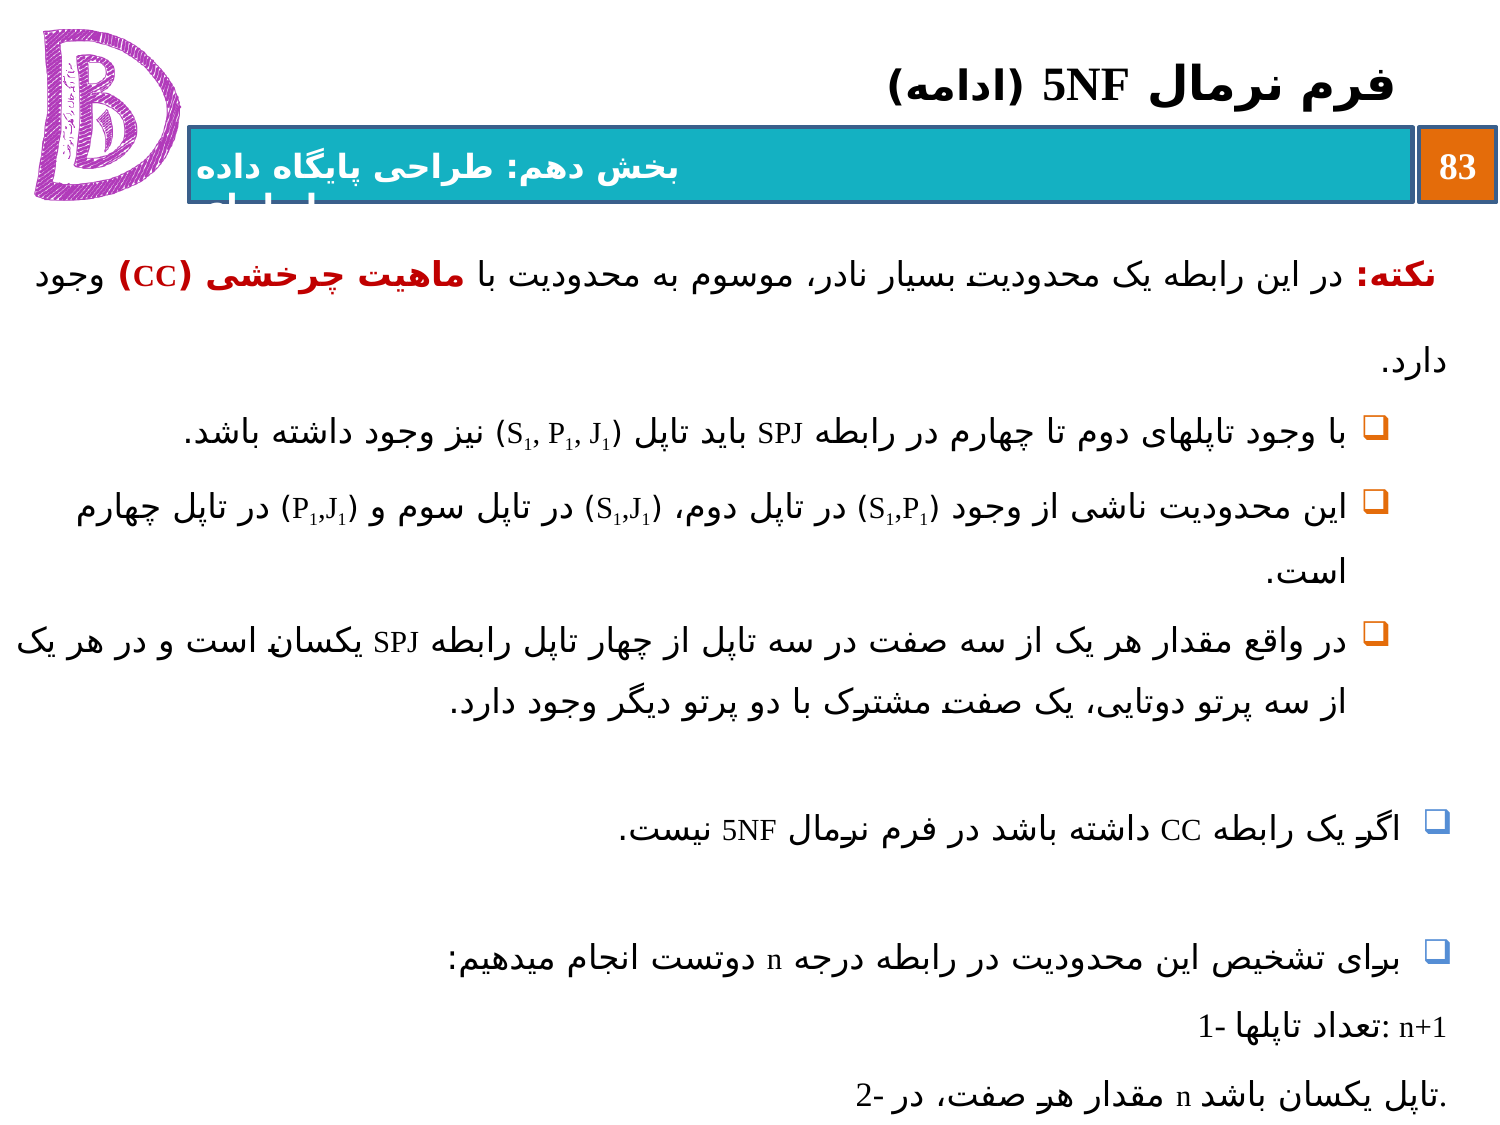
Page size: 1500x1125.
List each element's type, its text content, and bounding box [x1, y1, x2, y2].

picture [12, 21, 202, 200]
list نکته: در این رابطه یک محدودیت بسیار نادر، موسوم به محدودیت با ماهیت چرخشی (CC) وجود دارد. با وجود تاپل‏های دوم تا چهارم در رابطه SPJ باید تاپل (S1, P1, J1) نیز وجود داشته باشد. این محدودیت ناشی از وجود (S1,P1) در تاپل دوم، (S1,J1) در تاپل سوم و (P1,J1) در تاپل چهارم است. در واقع مقدار هر یک از سه صفت در سه تاپل از چهار تاپل رابطه SPJ یکسان است و در هر یک از سه پرتو دوتایی، یک صفت مشترک با دو پرتو دیگر وجود دارد. اگر یک رابطه CC داشته باشد در فرم نرمال 5NF نیست. برای تشخیص این محدودیت در رابطه درجه n دوتست انجام می‏دهیم: 1- تعداد تاپل‏ها: n+1 2- مقدار هر صفت، در n تاپل یکسان باشد. [0, 200, 1463, 1125]
title فرم نرمال 5NF (ادامه) [237, 37, 1413, 125]
